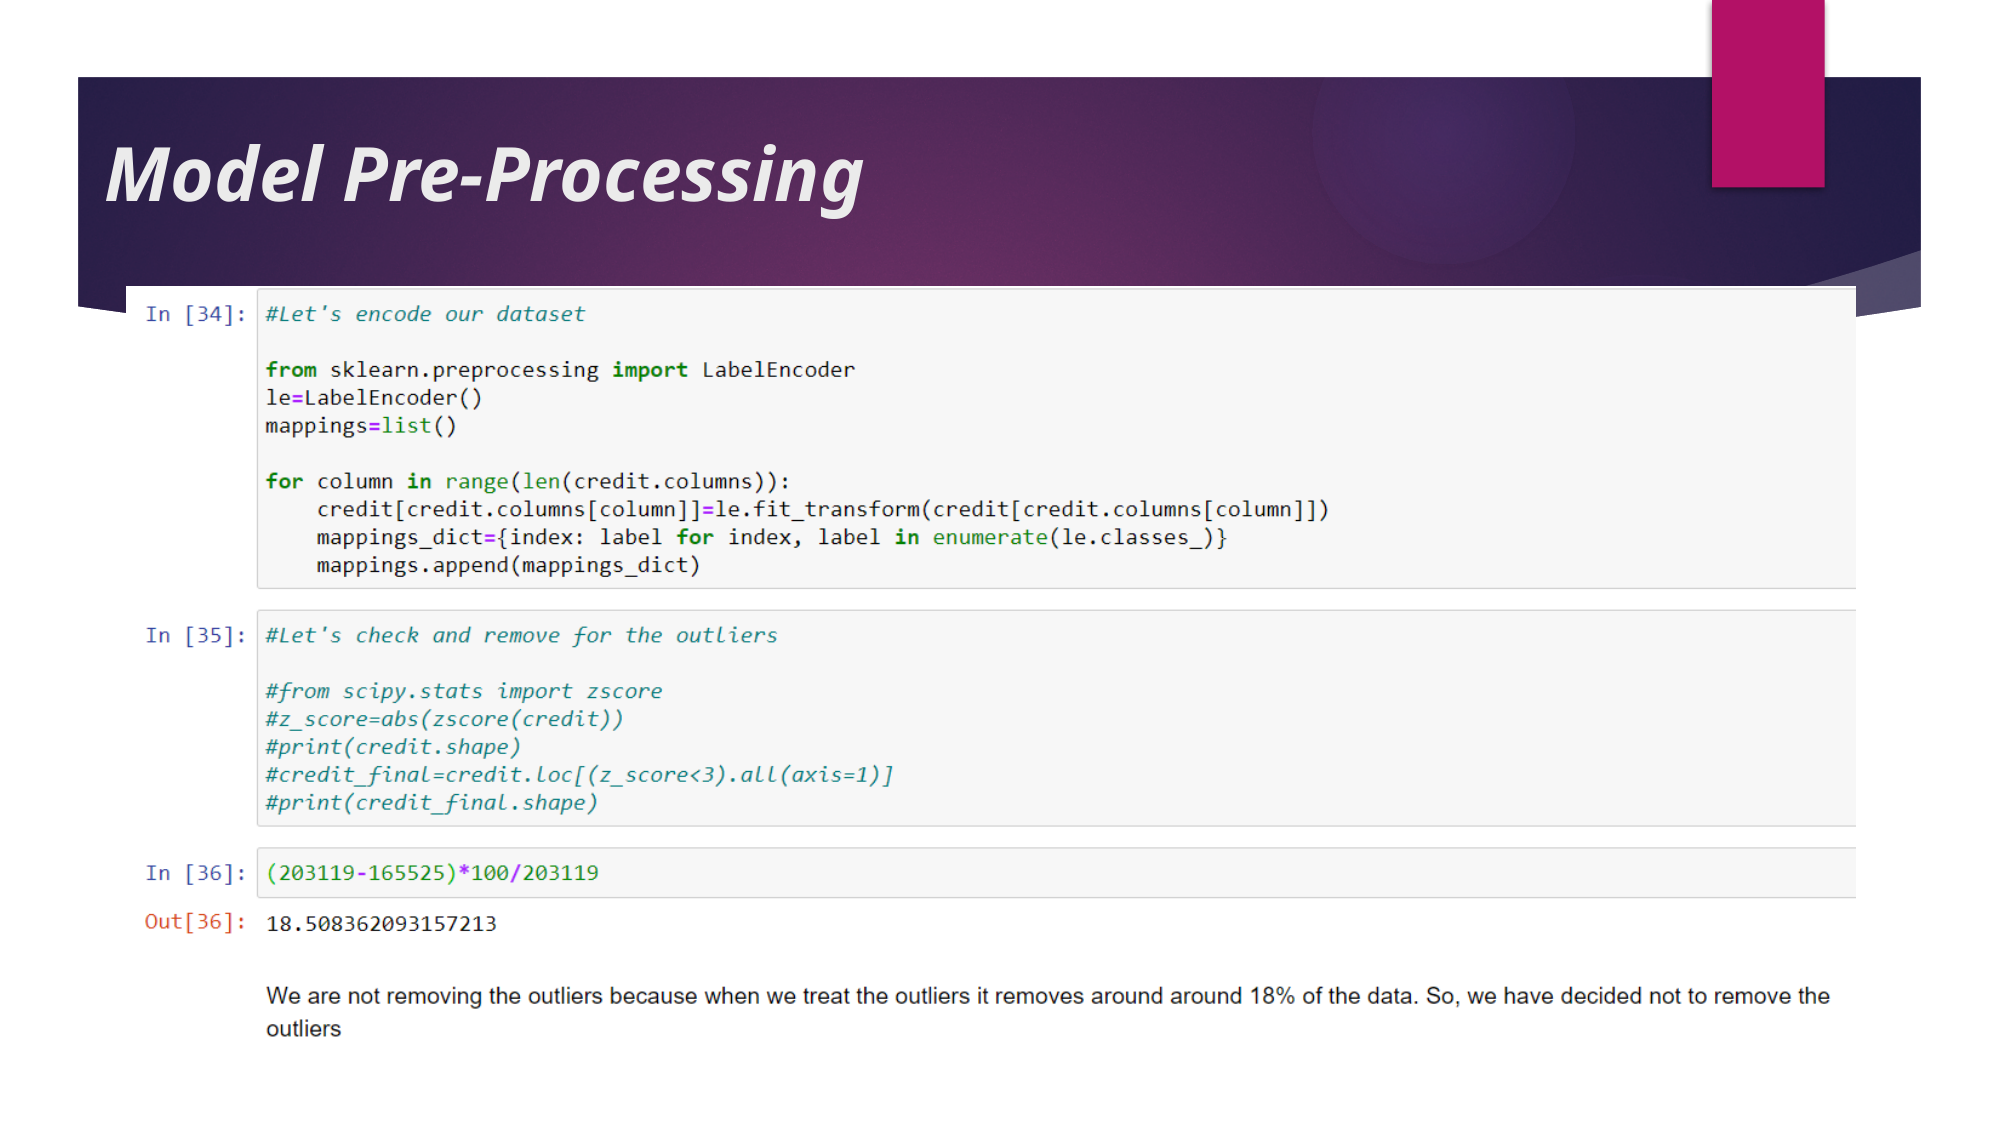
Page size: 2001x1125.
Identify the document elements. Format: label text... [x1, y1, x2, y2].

title Model Pre-Processing [89, 40, 1890, 303]
picture [125, 285, 1856, 1062]
